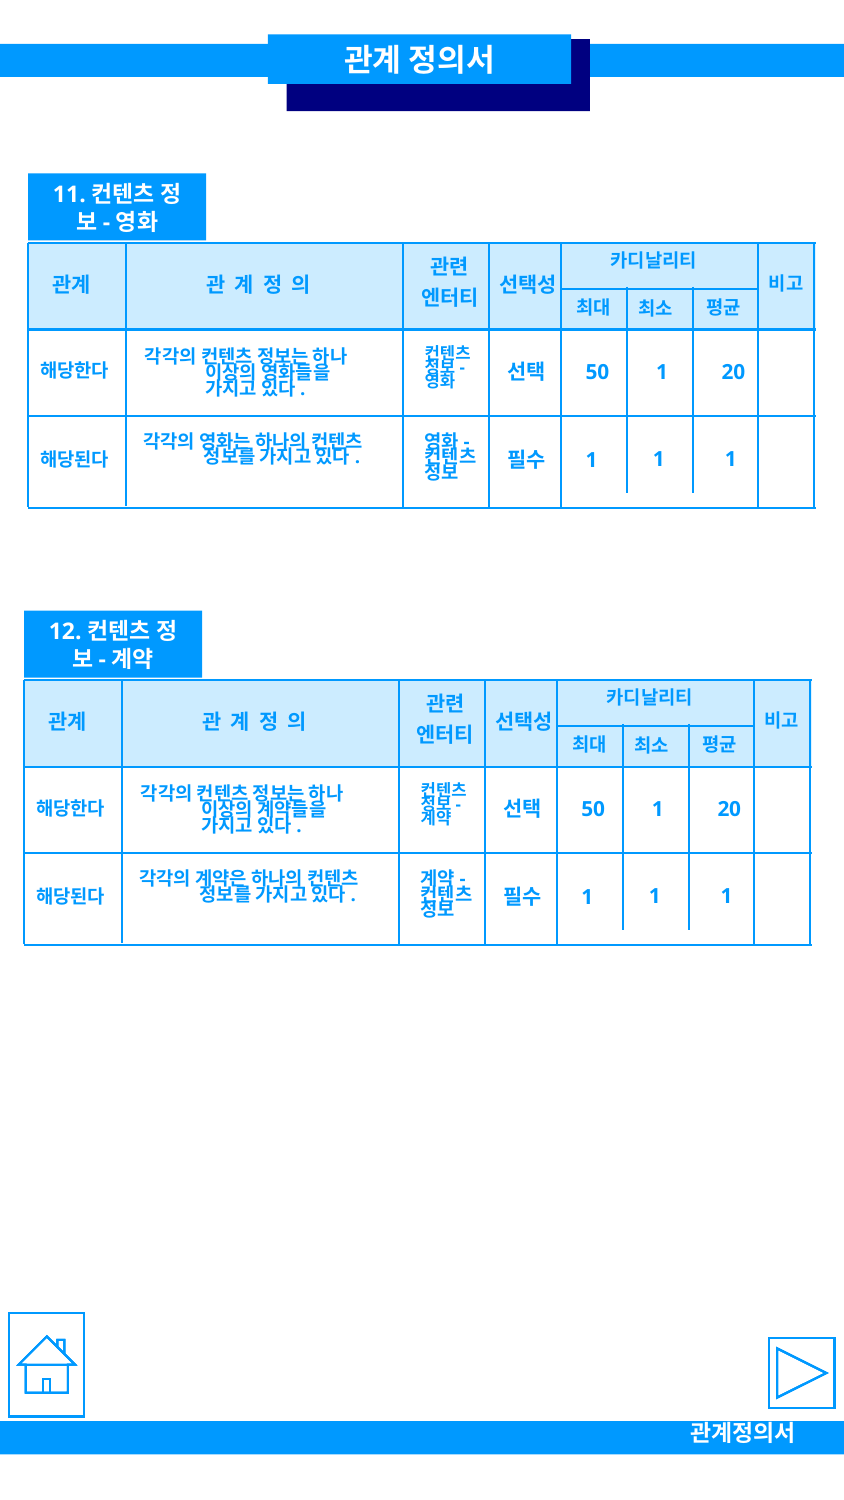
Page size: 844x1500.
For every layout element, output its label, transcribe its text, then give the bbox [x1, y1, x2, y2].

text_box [27, 242, 815, 507]
text_box 11.컨텐츠 정보-영화 [28, 173, 207, 240]
text_box [9, 1312, 85, 1417]
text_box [23, 679, 811, 944]
text_box [0, 43, 262, 77]
text_box [0, 1421, 844, 1455]
text_box [768, 1338, 835, 1408]
text_box 비고 [819, 265, 823, 301]
text_box 12.컨텐츠 정보-계약 [24, 610, 203, 677]
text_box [267, 22, 590, 112]
text_box 관계정의서 [677, 1412, 835, 1453]
text_box [595, 43, 844, 77]
